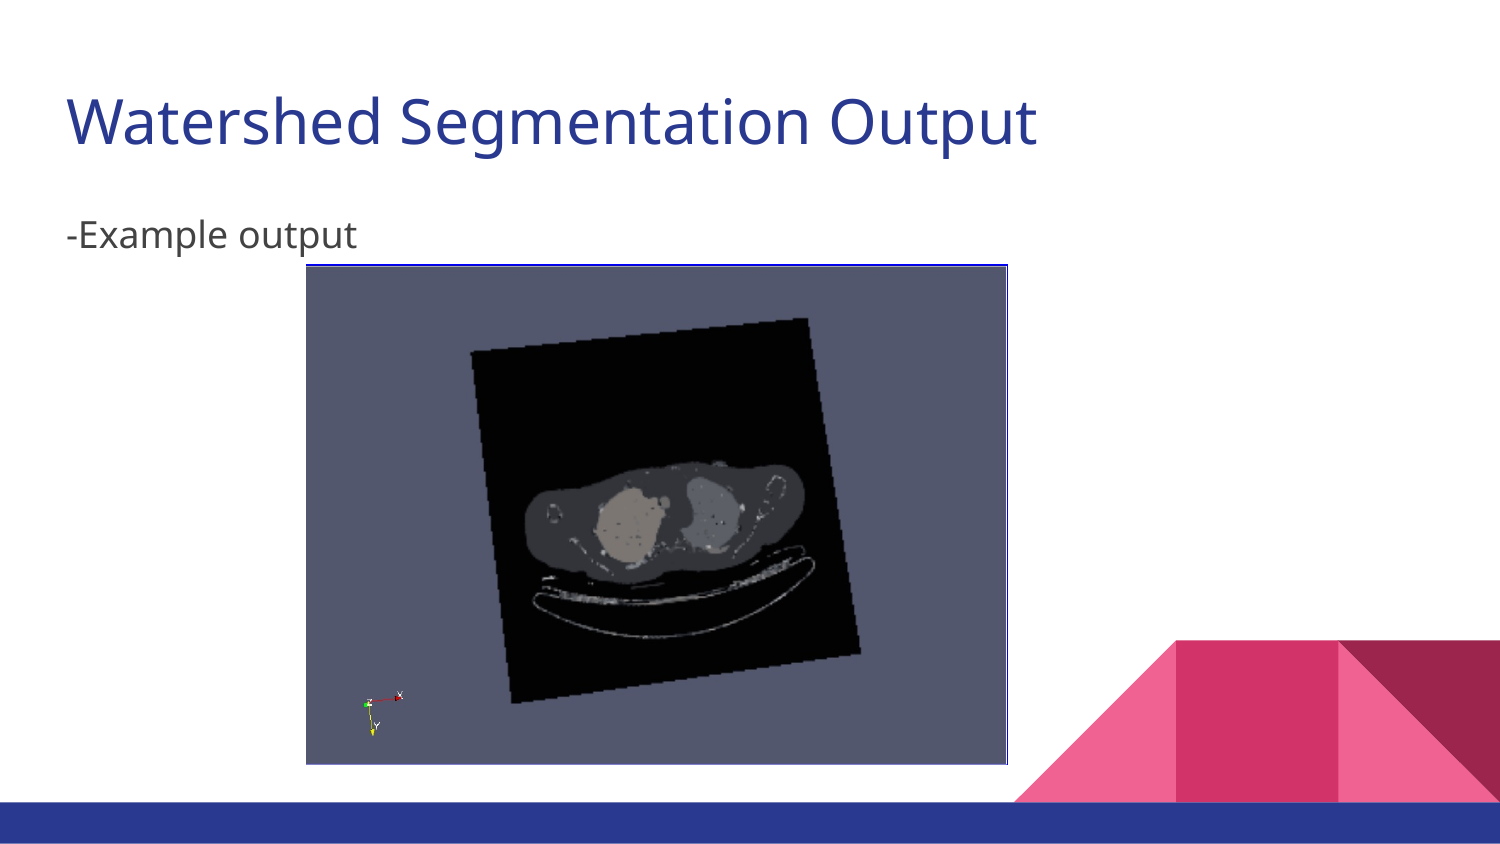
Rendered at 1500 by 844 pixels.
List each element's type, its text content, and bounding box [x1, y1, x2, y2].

list -Example output [51, 189, 1449, 821]
picture [305, 264, 1008, 765]
title Watershed Segmentation Output [51, 67, 1449, 167]
